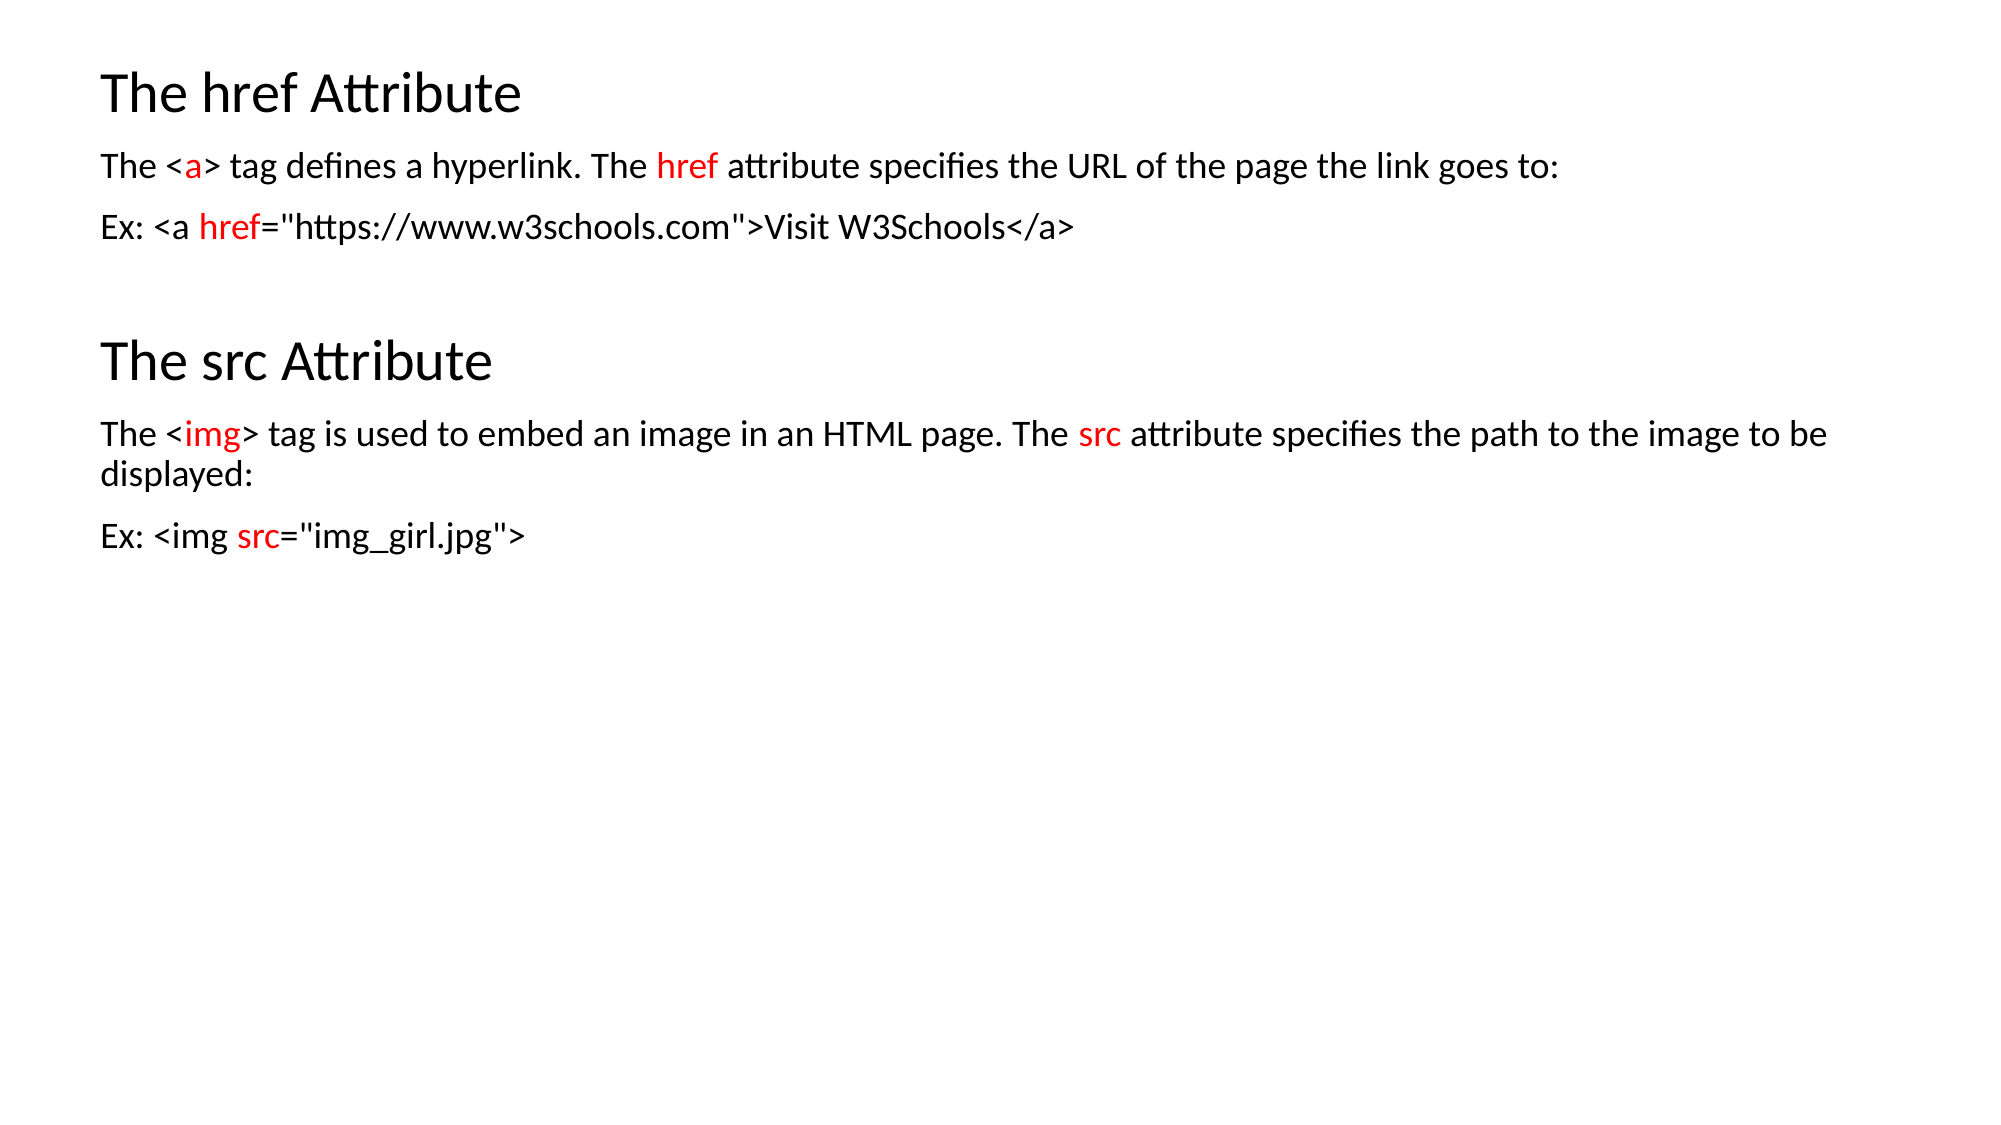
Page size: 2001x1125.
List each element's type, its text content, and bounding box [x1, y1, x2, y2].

list The href Attribute The <a> tag defines a hyperlink. The href attribute specifies the URL of the page the link goes to: Ex: <a href="https://www.w3schools.com">Visit W3Schools</a> The src Attribute The <img> tag is used to embed an image in an HTML page. The src attribute specifies the path to the image to be displayed: Ex: <img src="img_girl.jpg"> [85, 55, 1906, 1069]
